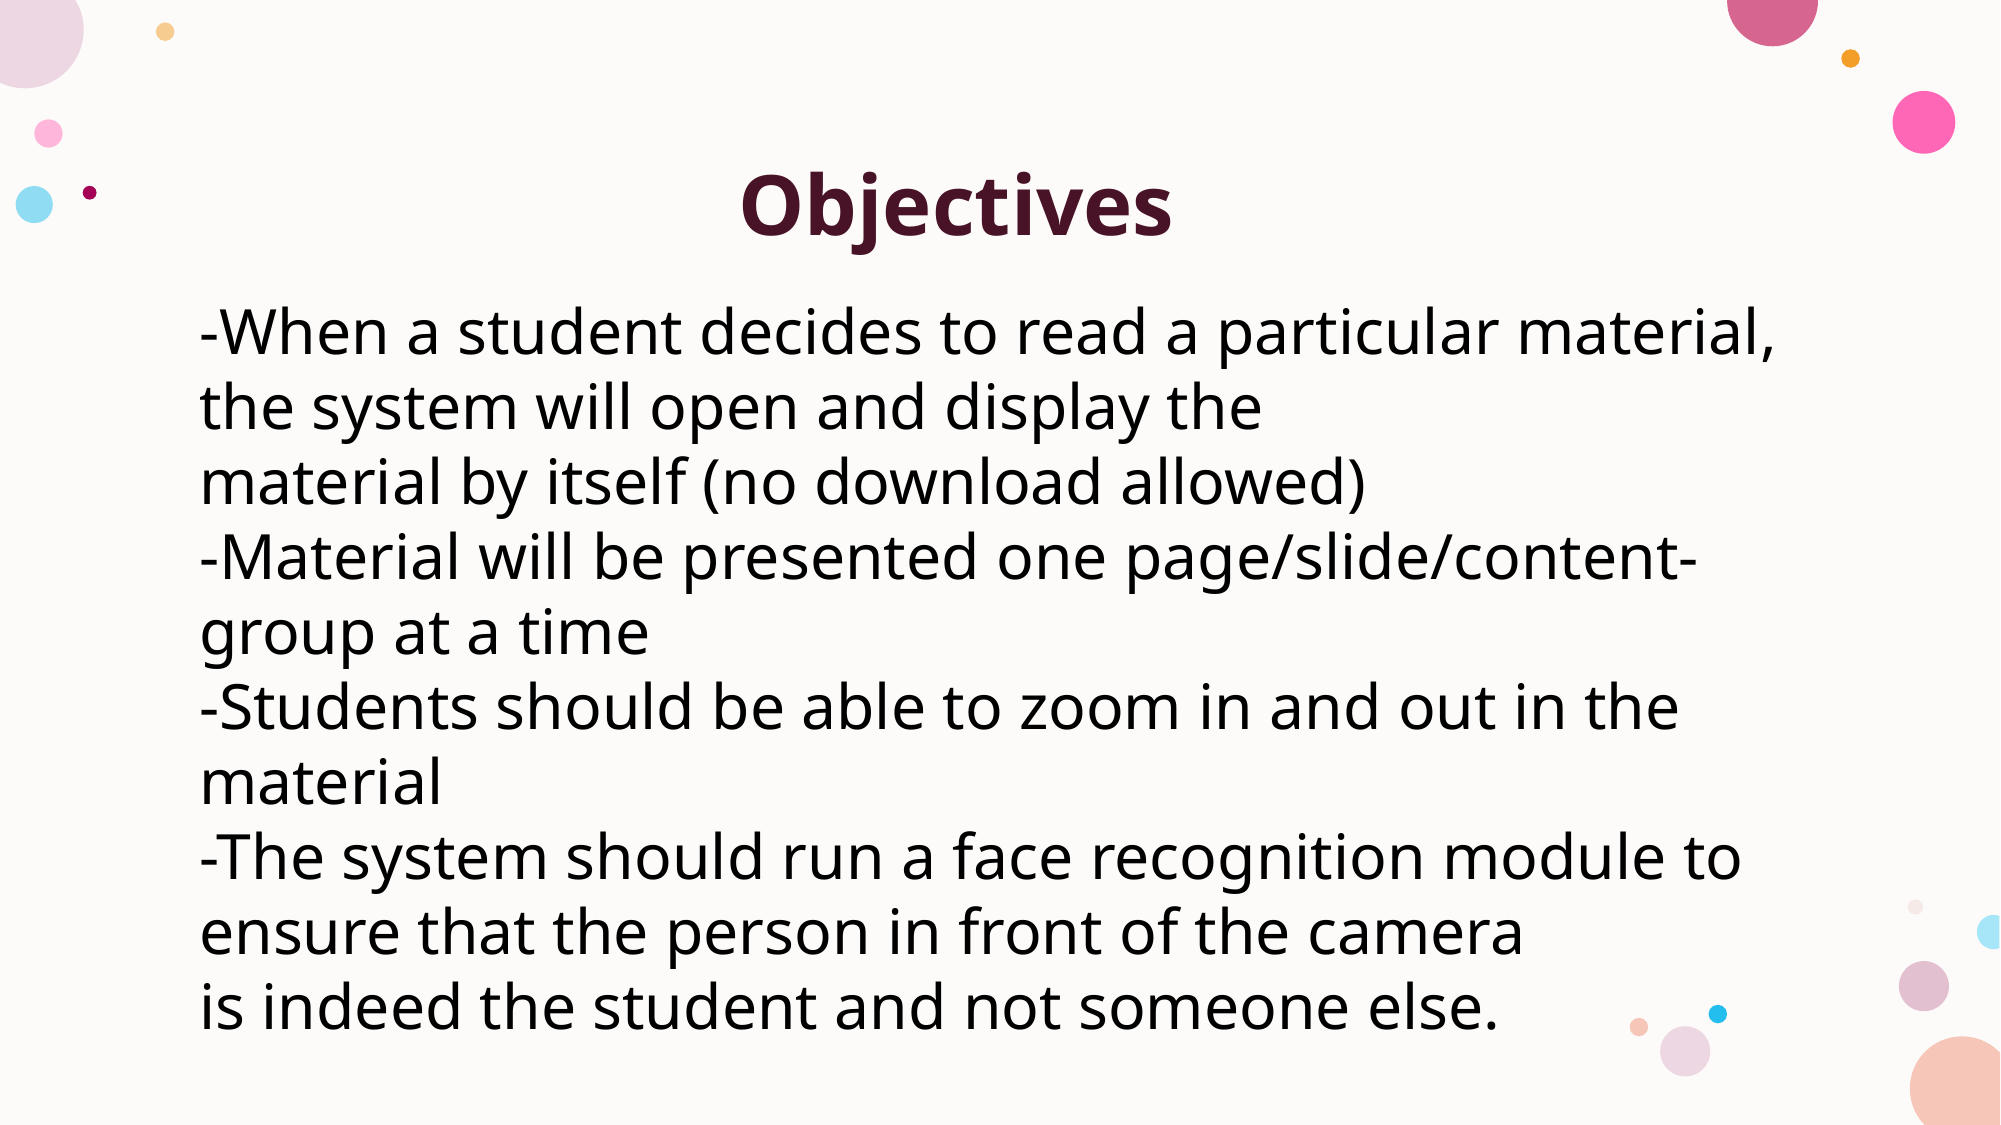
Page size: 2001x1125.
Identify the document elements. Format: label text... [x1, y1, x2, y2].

text_box Objectives [723, 144, 1359, 260]
text_box -When a student decides to read a particular material, the system will open and display the material by itself (no download allowed) -Material will be presented one page/slide/content-group at a time -Students should be able to zoom in and out in the material -The system should run a face recognition module to ensure that the person in front of the camera is indeed the student and not someone else. [184, 284, 1846, 1049]
